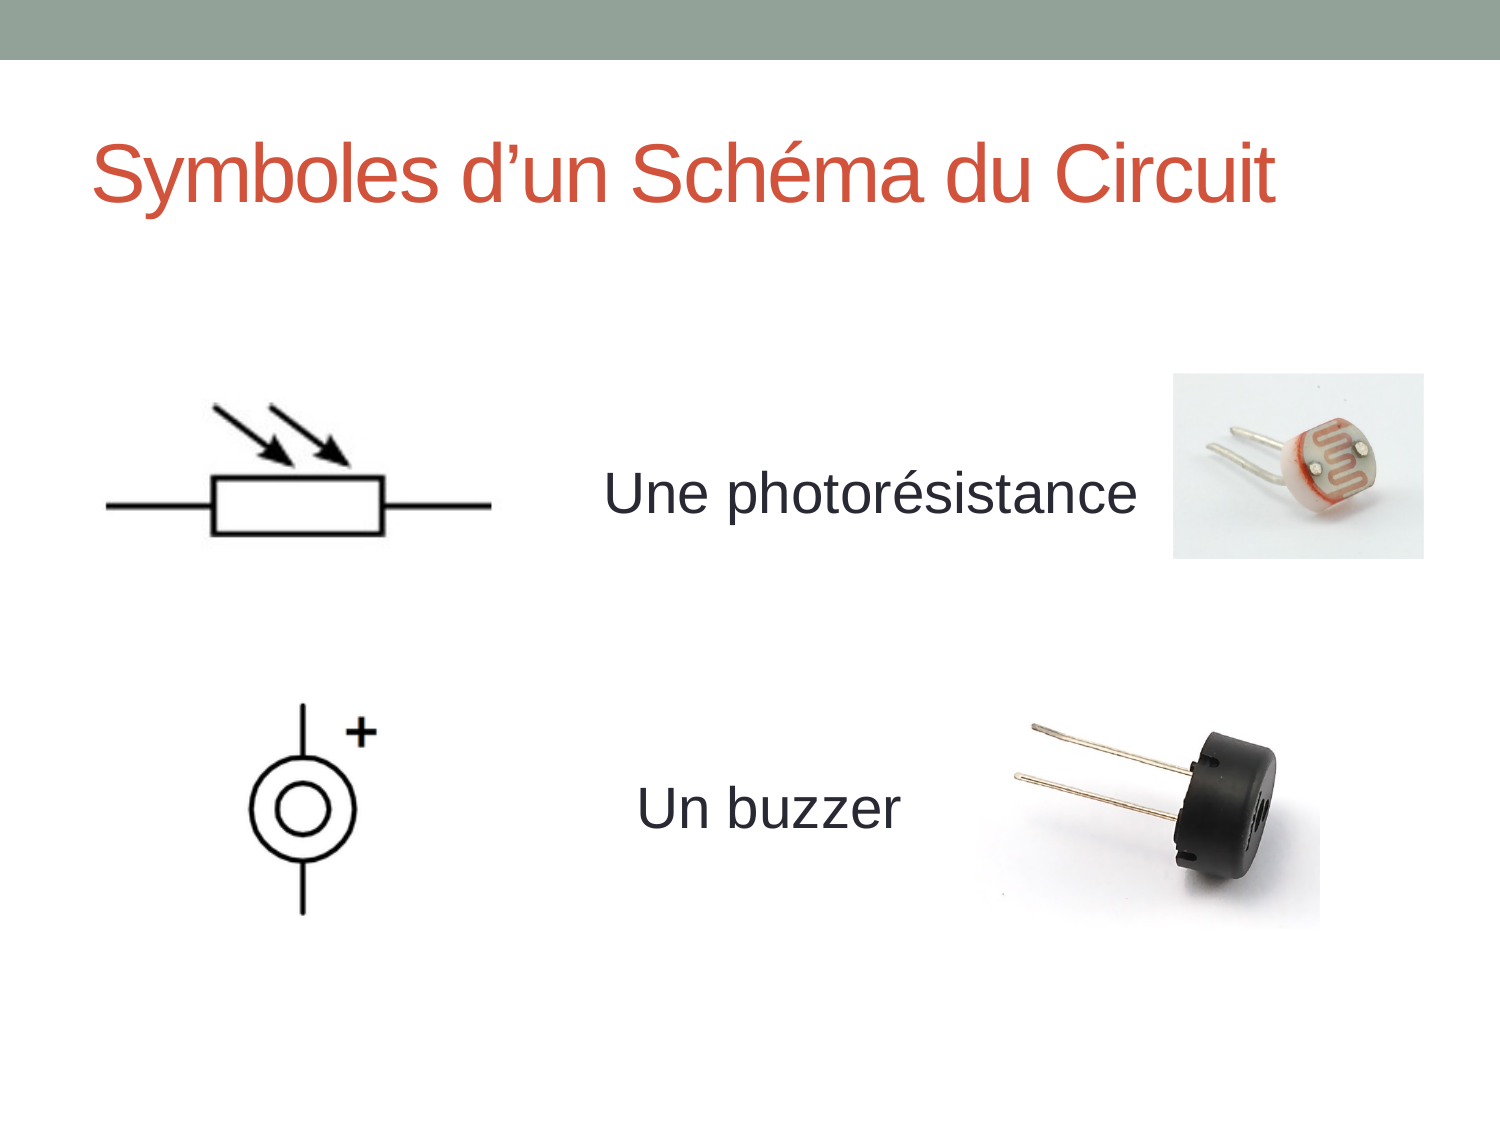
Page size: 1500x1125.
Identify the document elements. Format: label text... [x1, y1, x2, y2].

text_box Une photorésistance [588, 447, 1155, 533]
text_box Un buzzer [621, 763, 918, 848]
picture [974, 678, 1320, 929]
picture [64, 373, 534, 609]
picture [1173, 373, 1424, 559]
picture [234, 696, 391, 927]
title Symboles d’un Schéma du Circuit [75, 87, 1425, 250]
